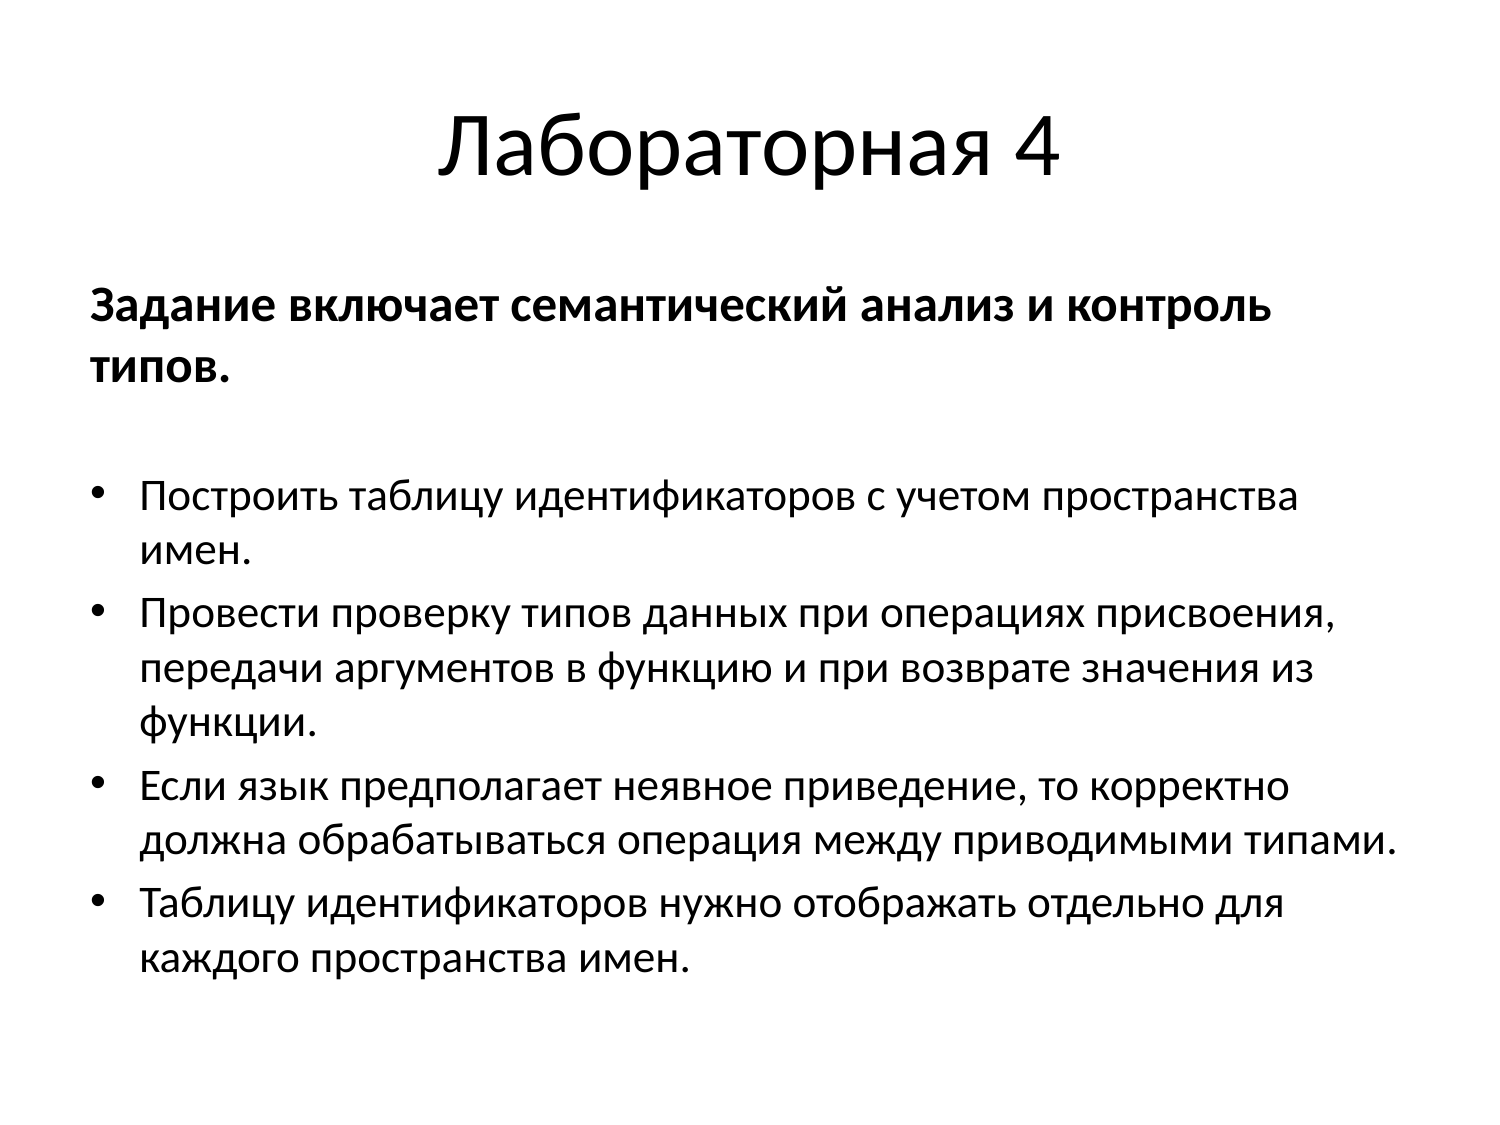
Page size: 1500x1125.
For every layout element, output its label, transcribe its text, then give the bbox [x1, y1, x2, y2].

title Лабораторная 4 [75, 45, 1425, 233]
list Задание включает семантический анализ и контроль типов. Построить таблицу идентификаторов с учетом пространства имен. Провести проверку типов данных при операциях присвоения, передачи аргументов в функцию и при возврате значения из функции. Если язык предполагает неявное приведение, то корректно должна обрабатываться операция между приводимыми типами. Таблицу идентификаторов нужно отображать отдельно для каждого пространства имен. [75, 262, 1425, 1005]
